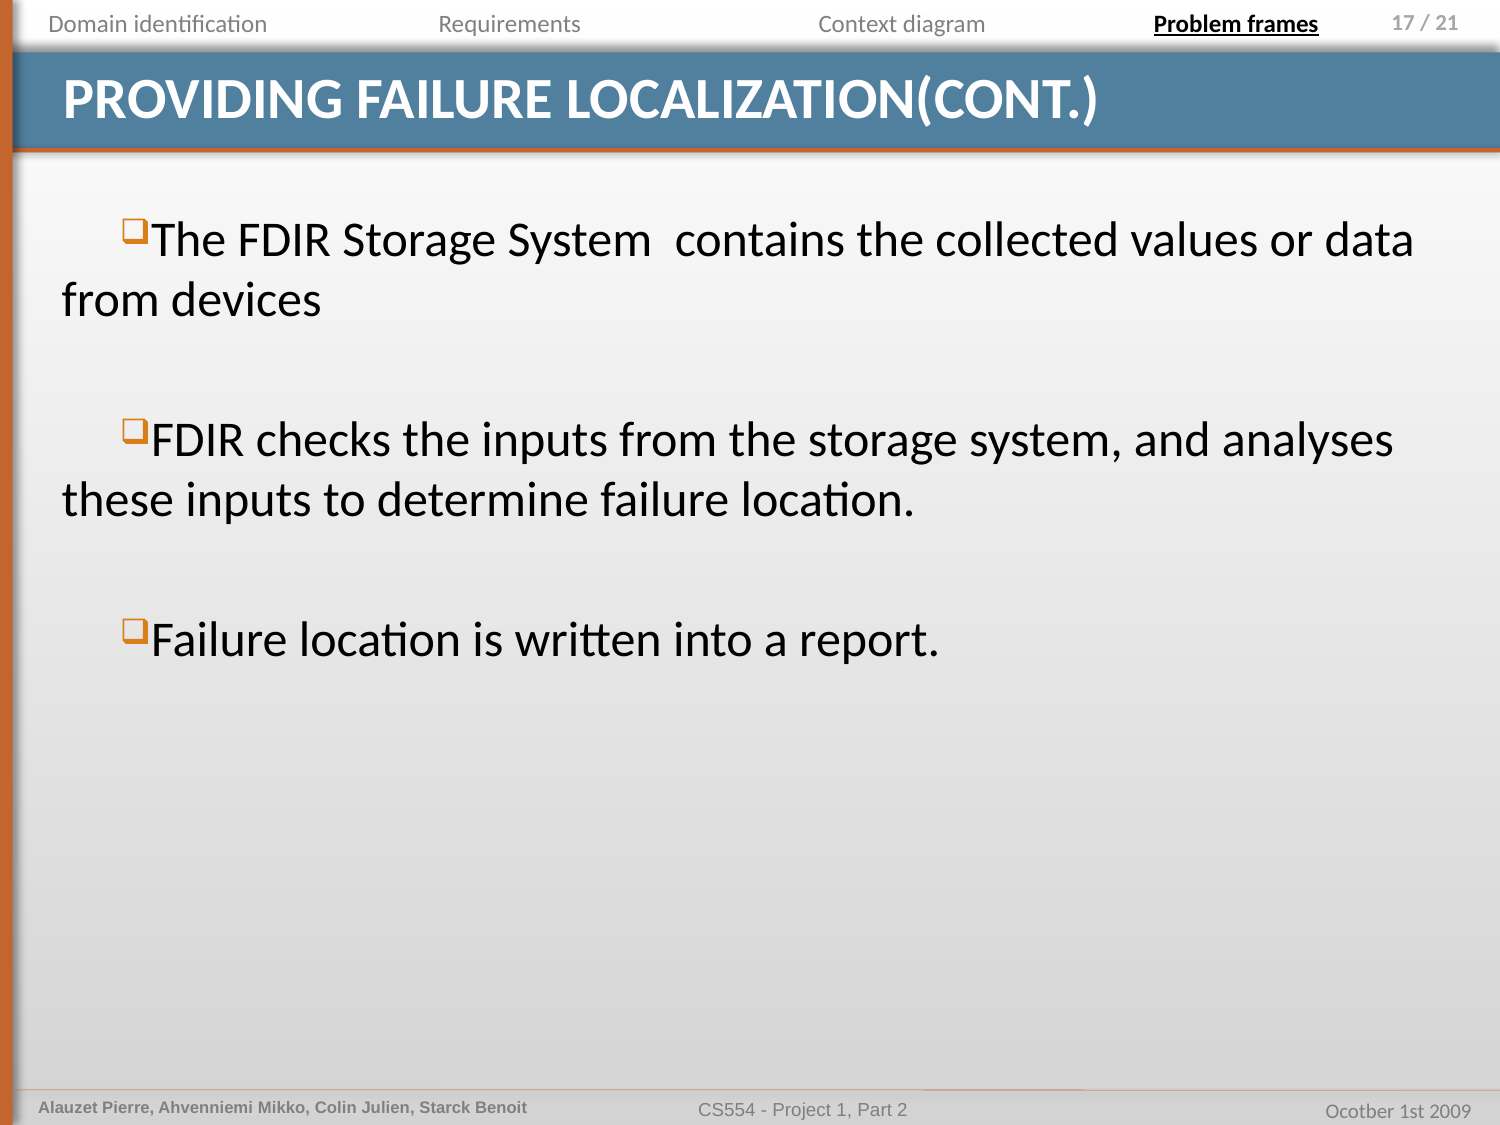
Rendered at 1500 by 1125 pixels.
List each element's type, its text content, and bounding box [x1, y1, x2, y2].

text_box Requirements [351, 0, 668, 45]
text_box Domain identification [0, 0, 317, 45]
text_box Problem frames [1078, 0, 1395, 45]
title Providing failure localization(cont.) [49, 53, 1442, 141]
text_box Context diagram [691, 0, 1078, 45]
list The FDIR Storage System contains the collected values or data from devices FDIR checks the inputs from the storage system, and analyses these inputs to determine failure location. Failure location is written into a report. [46, 199, 1465, 1079]
